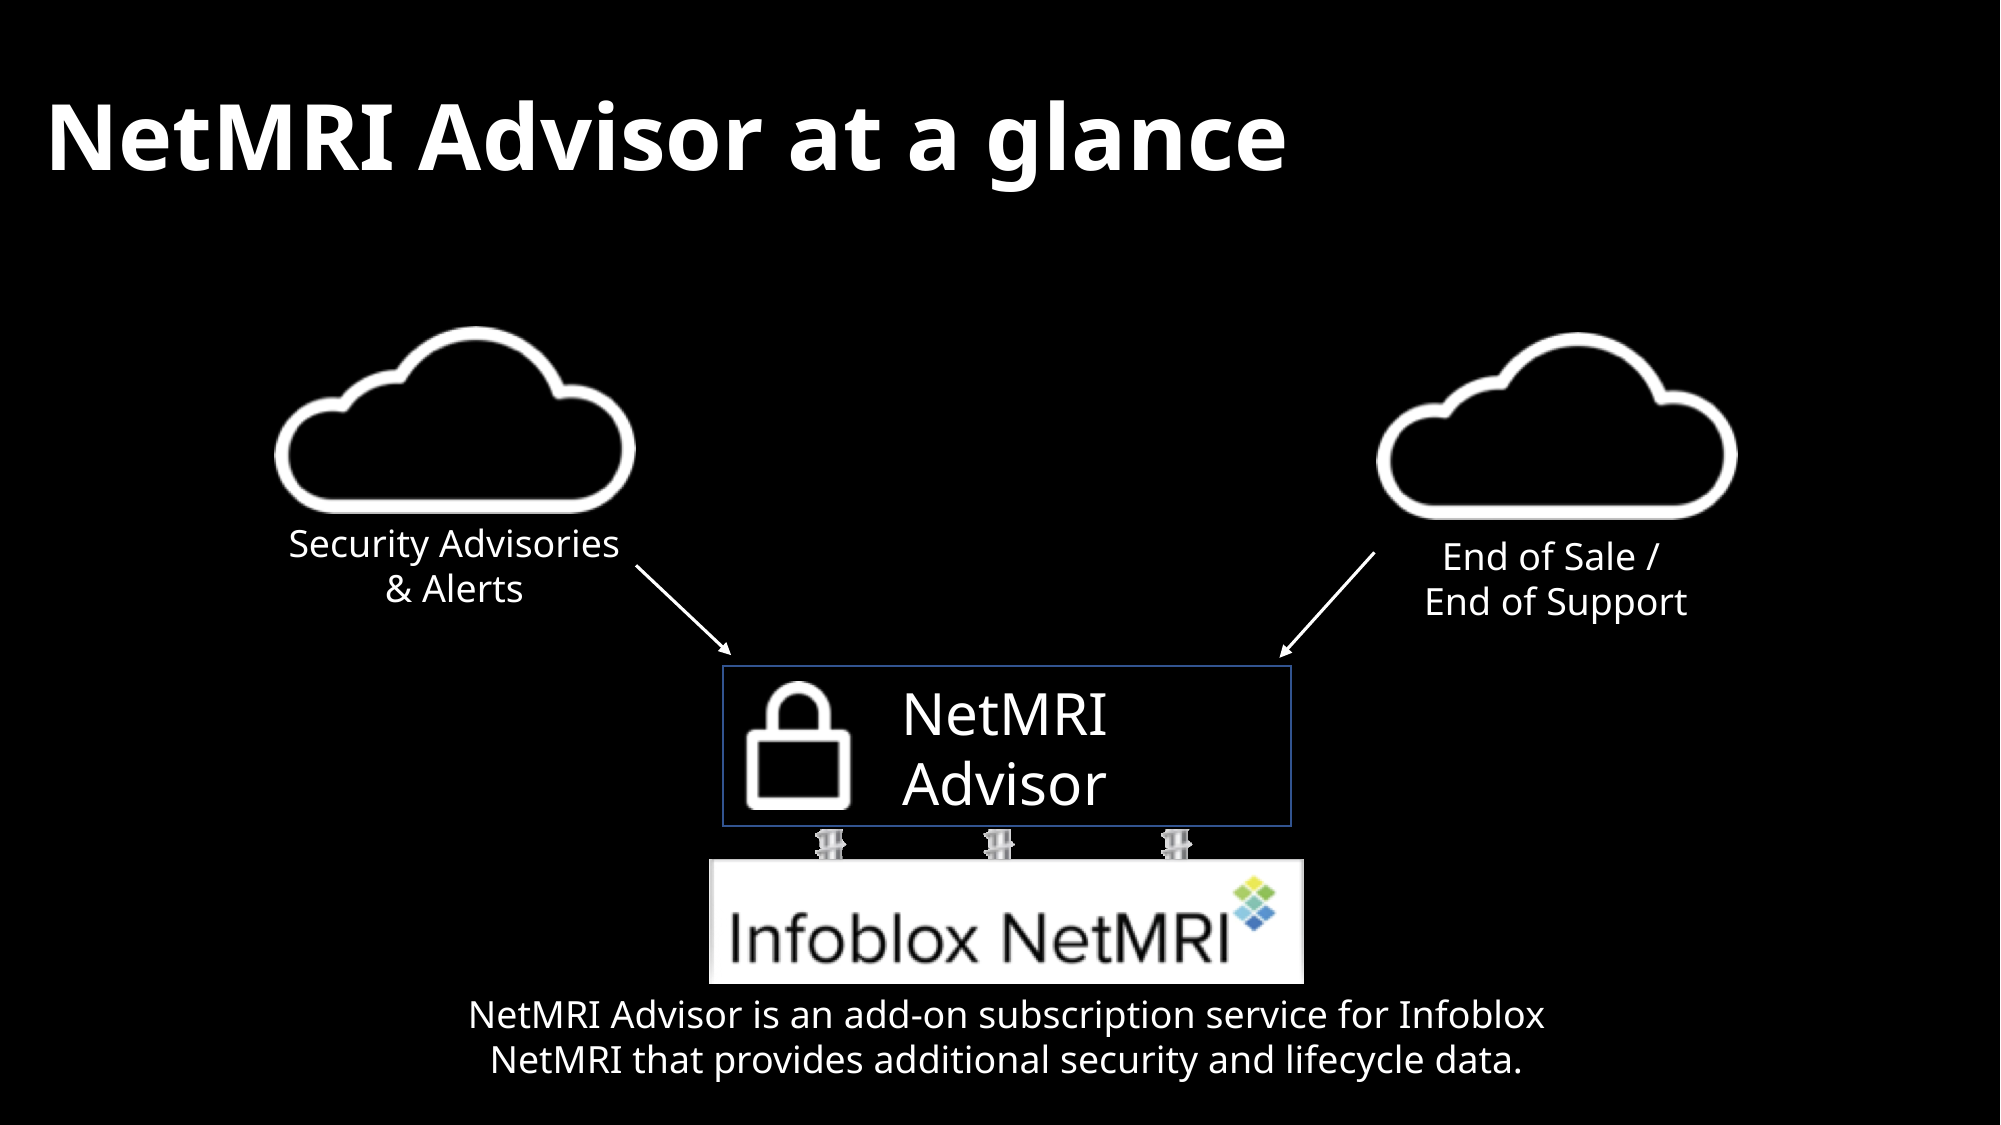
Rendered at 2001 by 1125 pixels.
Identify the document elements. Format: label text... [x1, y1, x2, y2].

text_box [688, 666, 1326, 859]
title NetMRI Advisor at a glance [29, 32, 1863, 250]
picture [689, 859, 1325, 984]
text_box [1279, 332, 1738, 658]
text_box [272, 326, 732, 656]
text_box NetMRI Advisor is an add-on subscription service for Infoblox NetMRI that provides additional security and lifecycle data. [418, 983, 1596, 1089]
